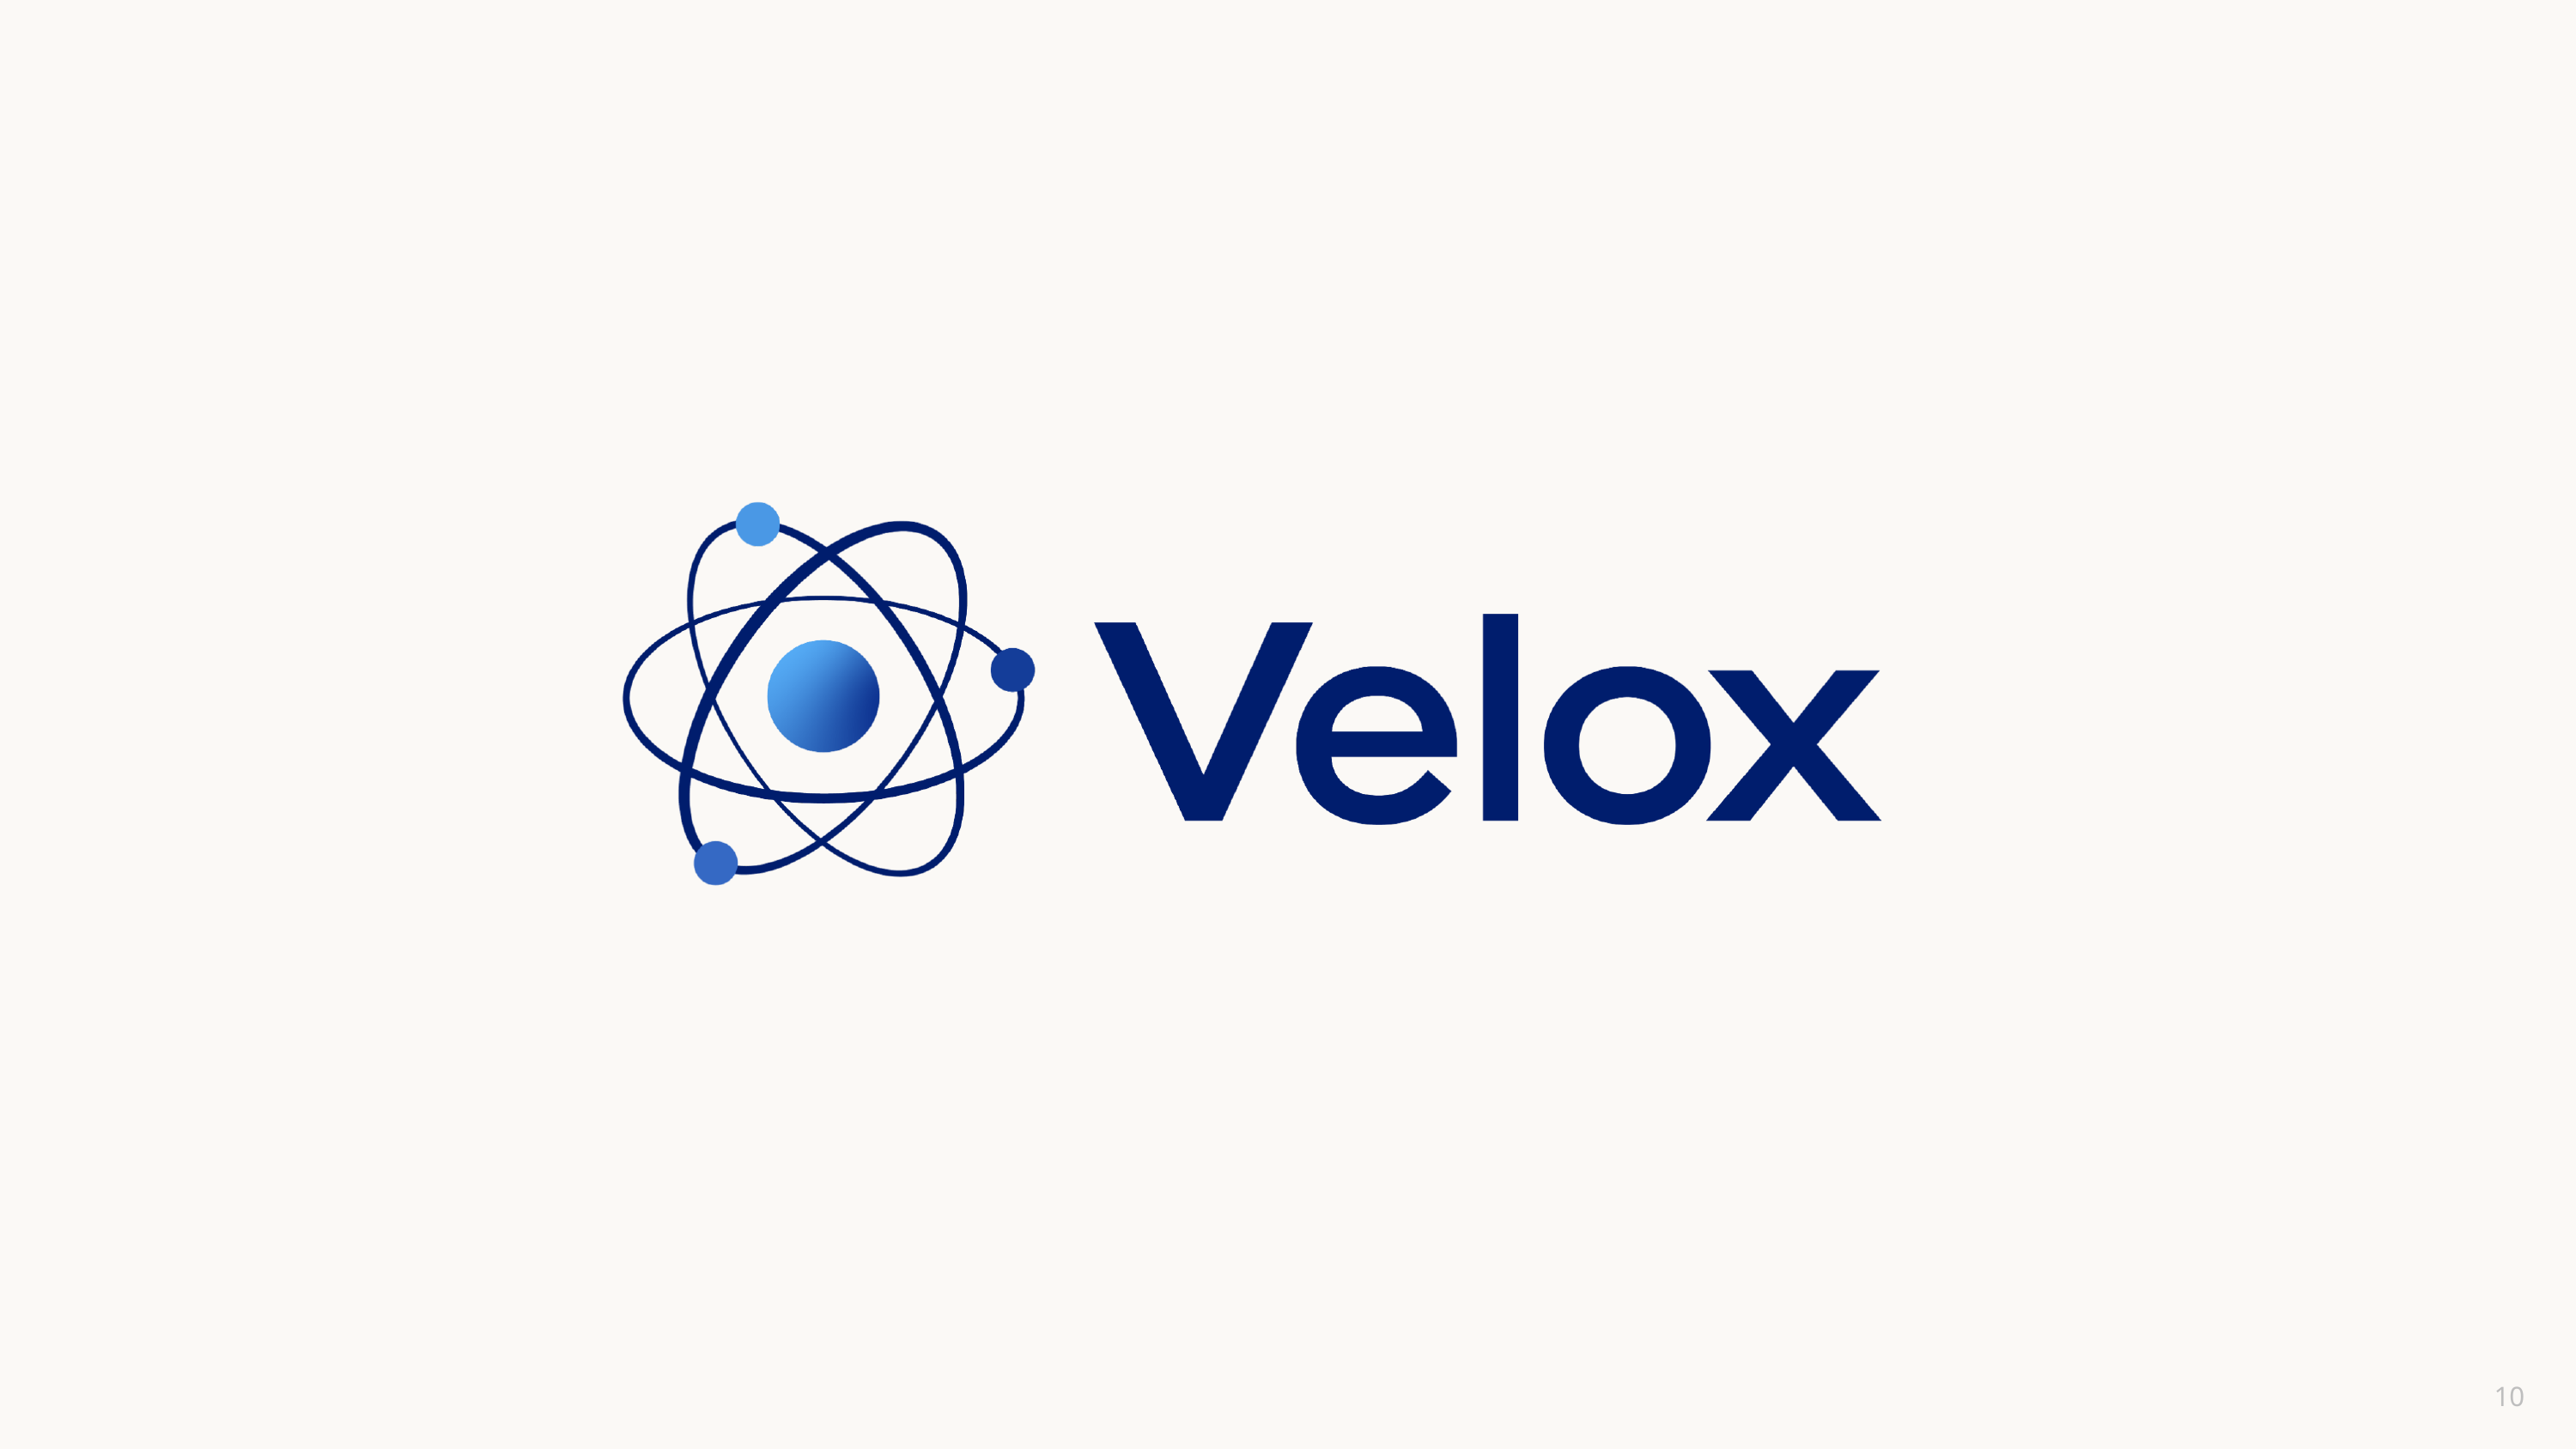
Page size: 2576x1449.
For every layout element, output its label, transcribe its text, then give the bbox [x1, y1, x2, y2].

picture [583, 462, 1920, 926]
slide_number ‹#› [2428, 1367, 2530, 1422]
